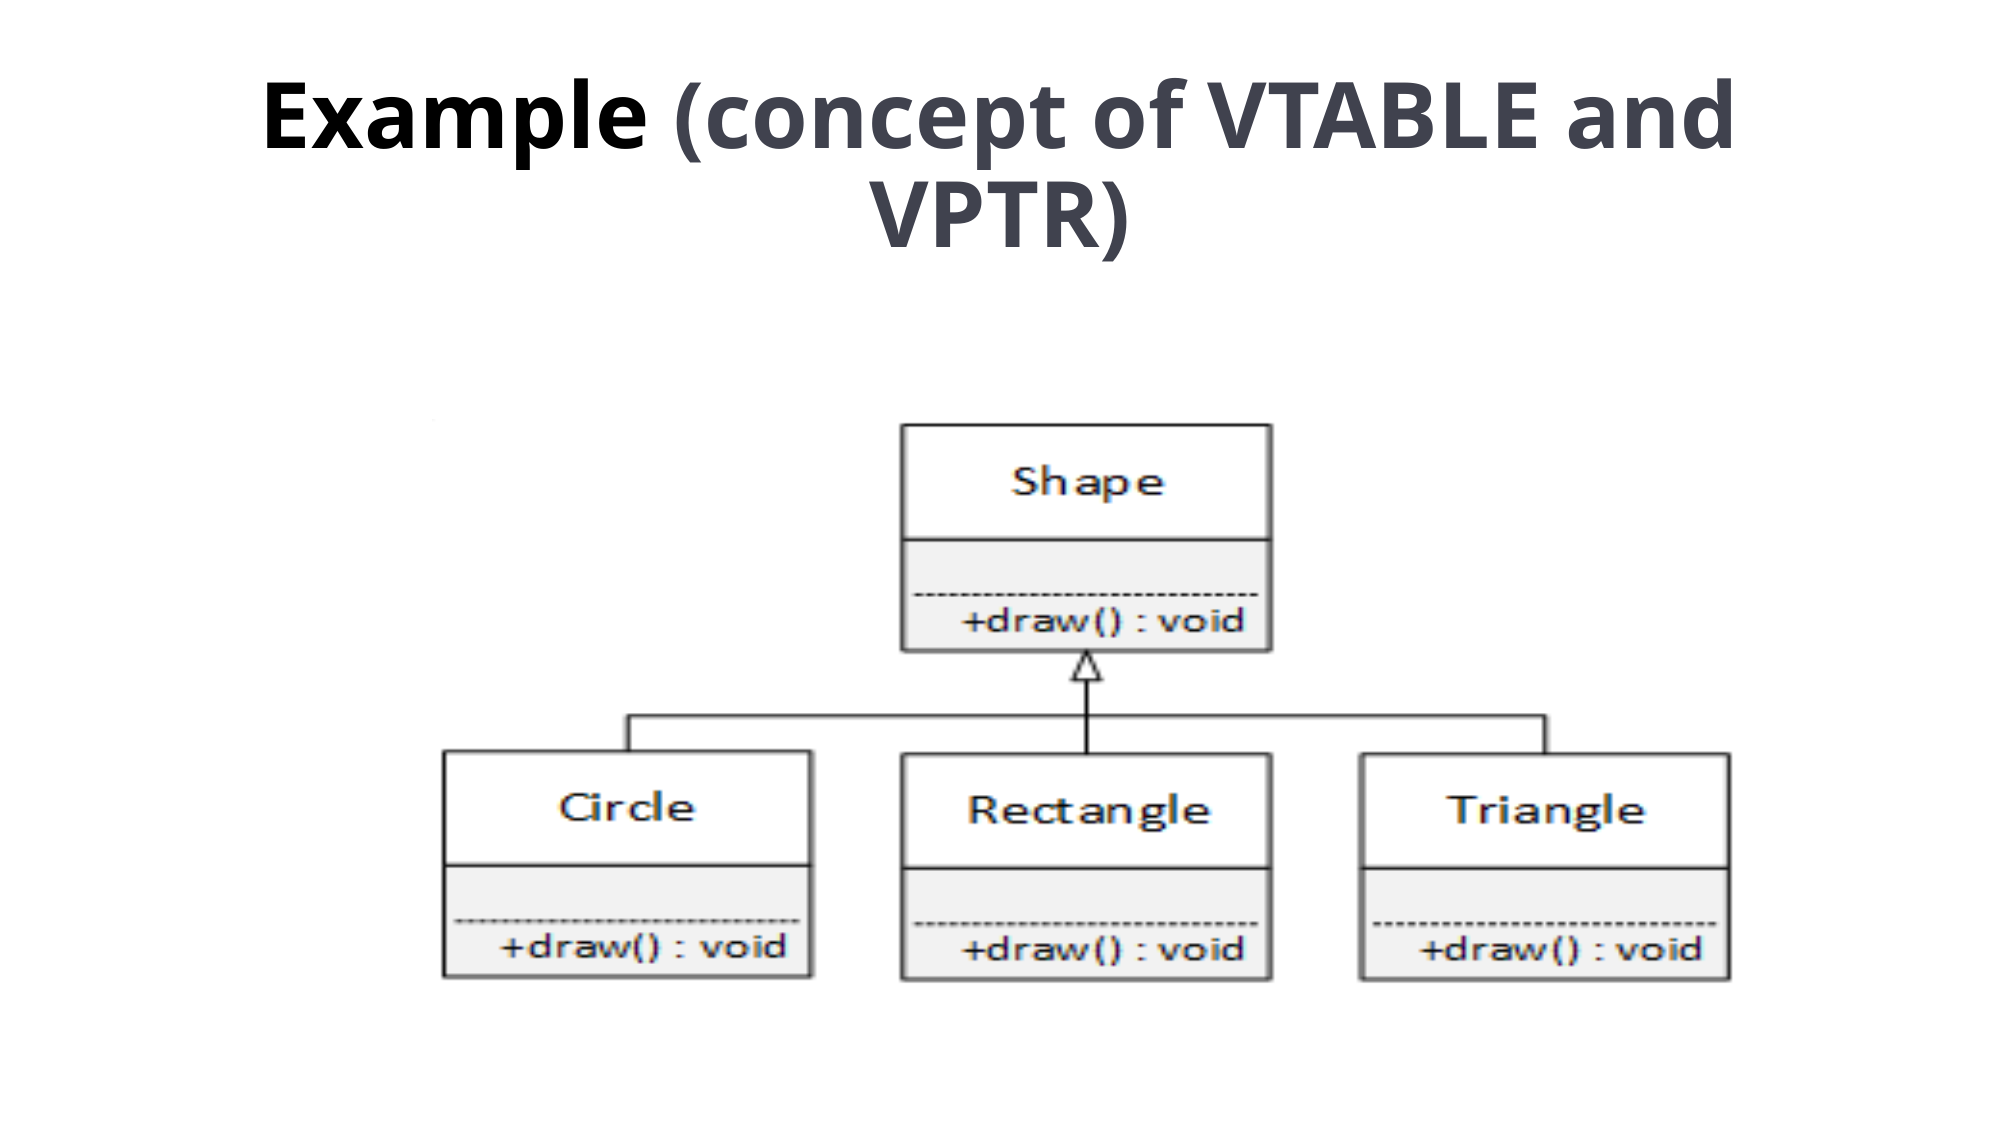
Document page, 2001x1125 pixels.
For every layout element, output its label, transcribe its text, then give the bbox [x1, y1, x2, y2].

title Example (concept of VTABLE and VPTR) [137, 59, 1863, 278]
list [432, 419, 1744, 1005]
